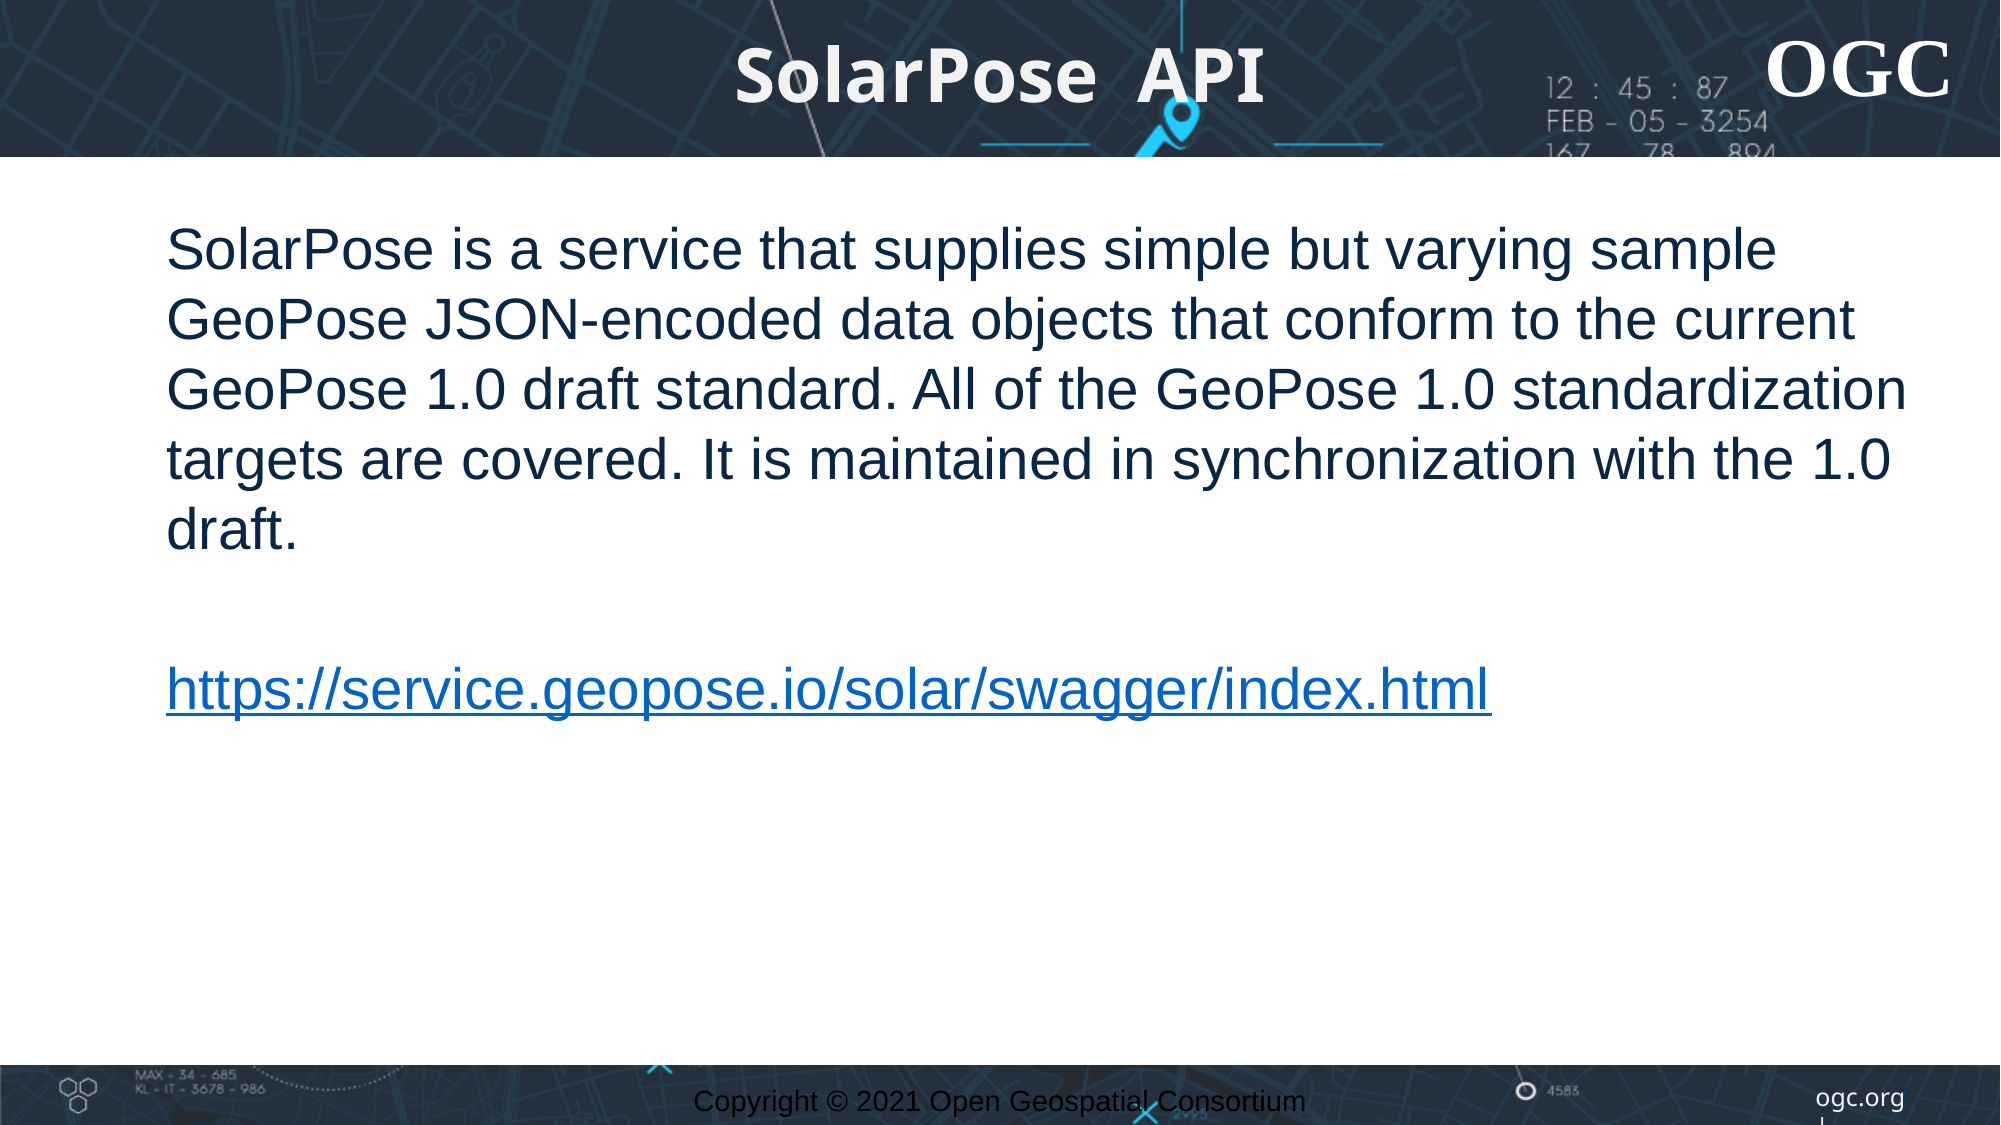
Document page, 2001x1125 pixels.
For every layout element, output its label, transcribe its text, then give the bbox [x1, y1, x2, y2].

footer Copyright © 2021 Open Geospatial Consortium [650, 1074, 1351, 1113]
title SolarPose API [50, 22, 1950, 135]
picture [51, 1069, 106, 1123]
slide_number 7 [1508, 1074, 1925, 1113]
list SolarPose is a service that supplies simple but varying sample GeoPose JSON-encoded data objects that conform to the current GeoPose 1.0 draft standard. All of the GeoPose 1.0 standardization targets are covered. It is maintained in synchronization with the 1.0 draft. https://service.geopose.io/solar/swagger/index.html [151, 203, 1940, 1007]
